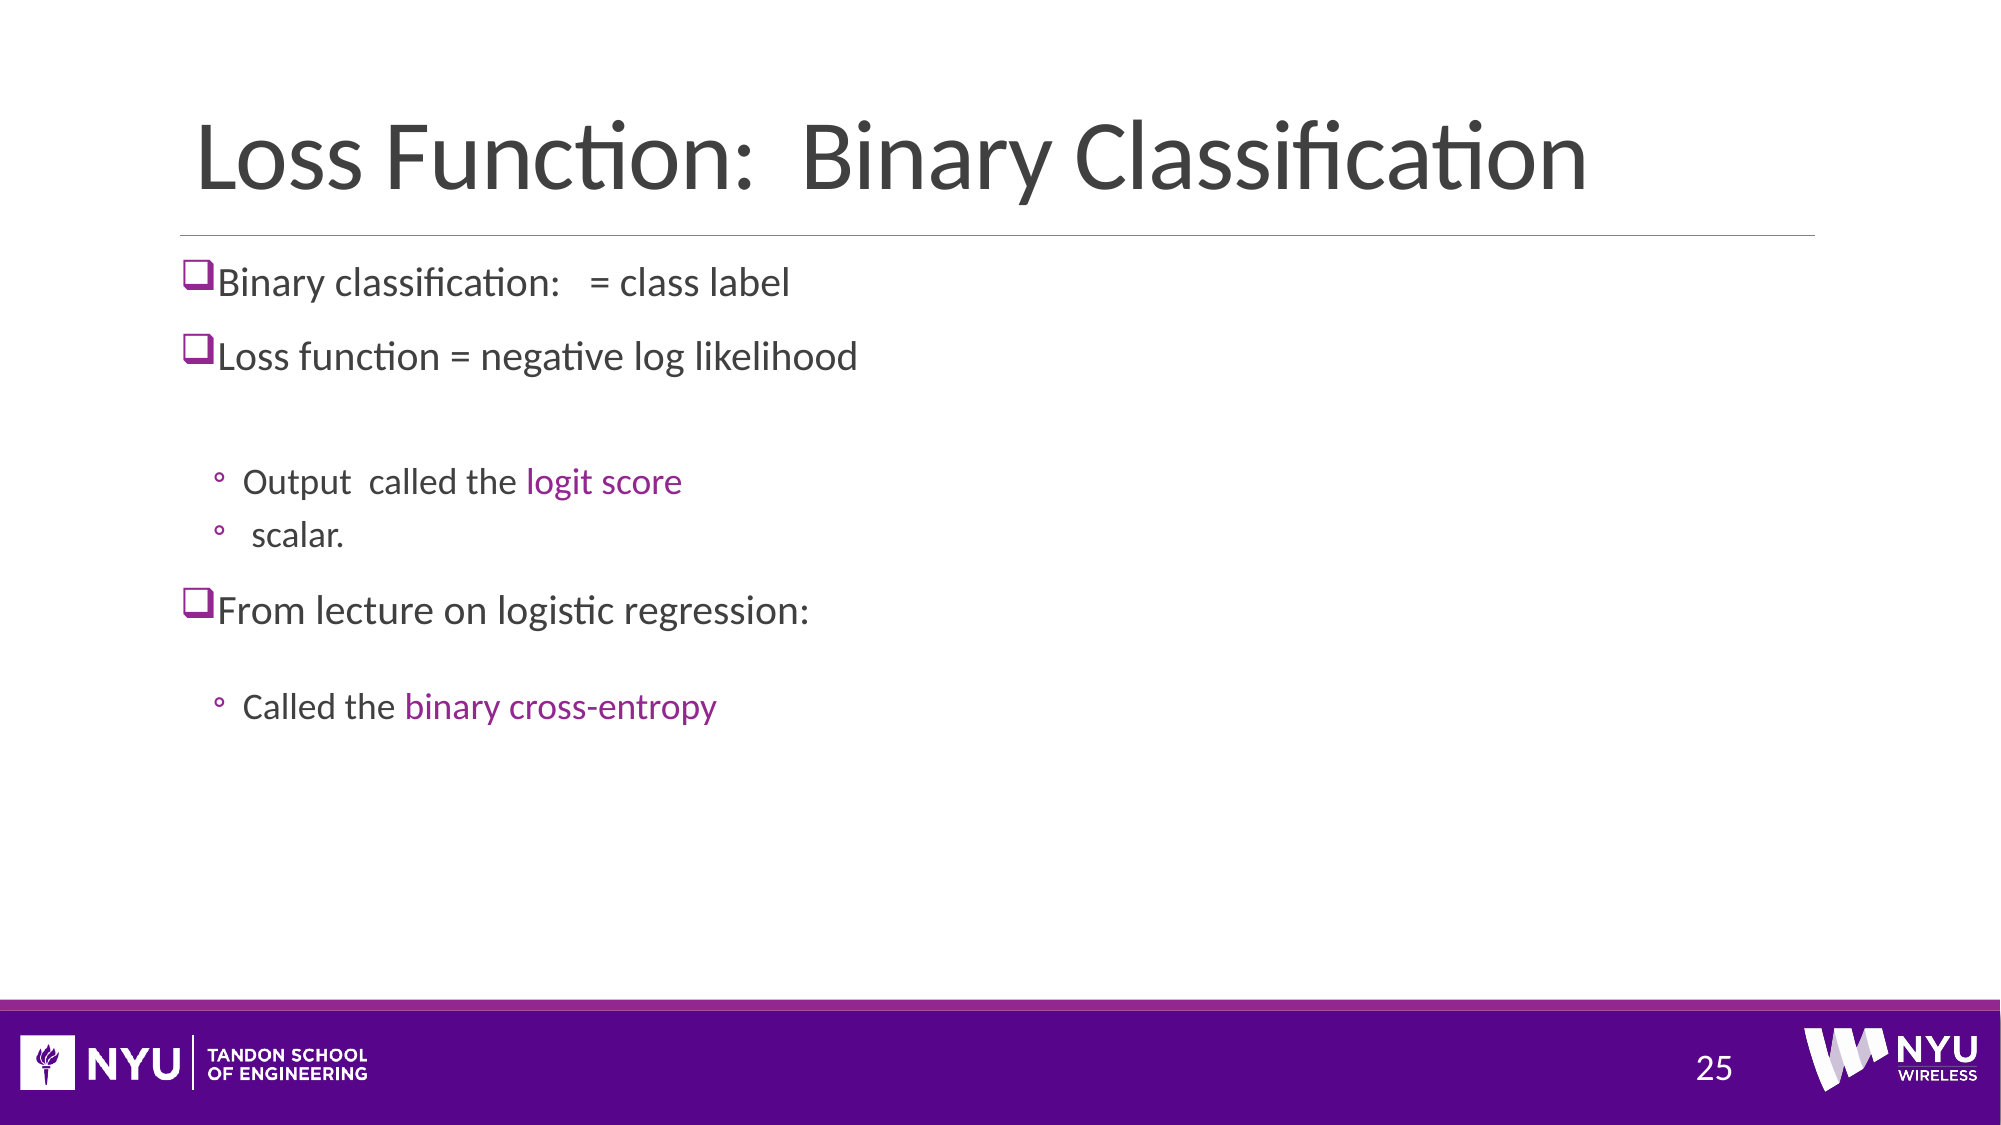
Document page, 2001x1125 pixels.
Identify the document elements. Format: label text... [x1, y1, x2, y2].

slide_number 25 [1533, 1035, 1749, 1096]
title Loss Function: Binary Classification [180, 47, 1830, 218]
